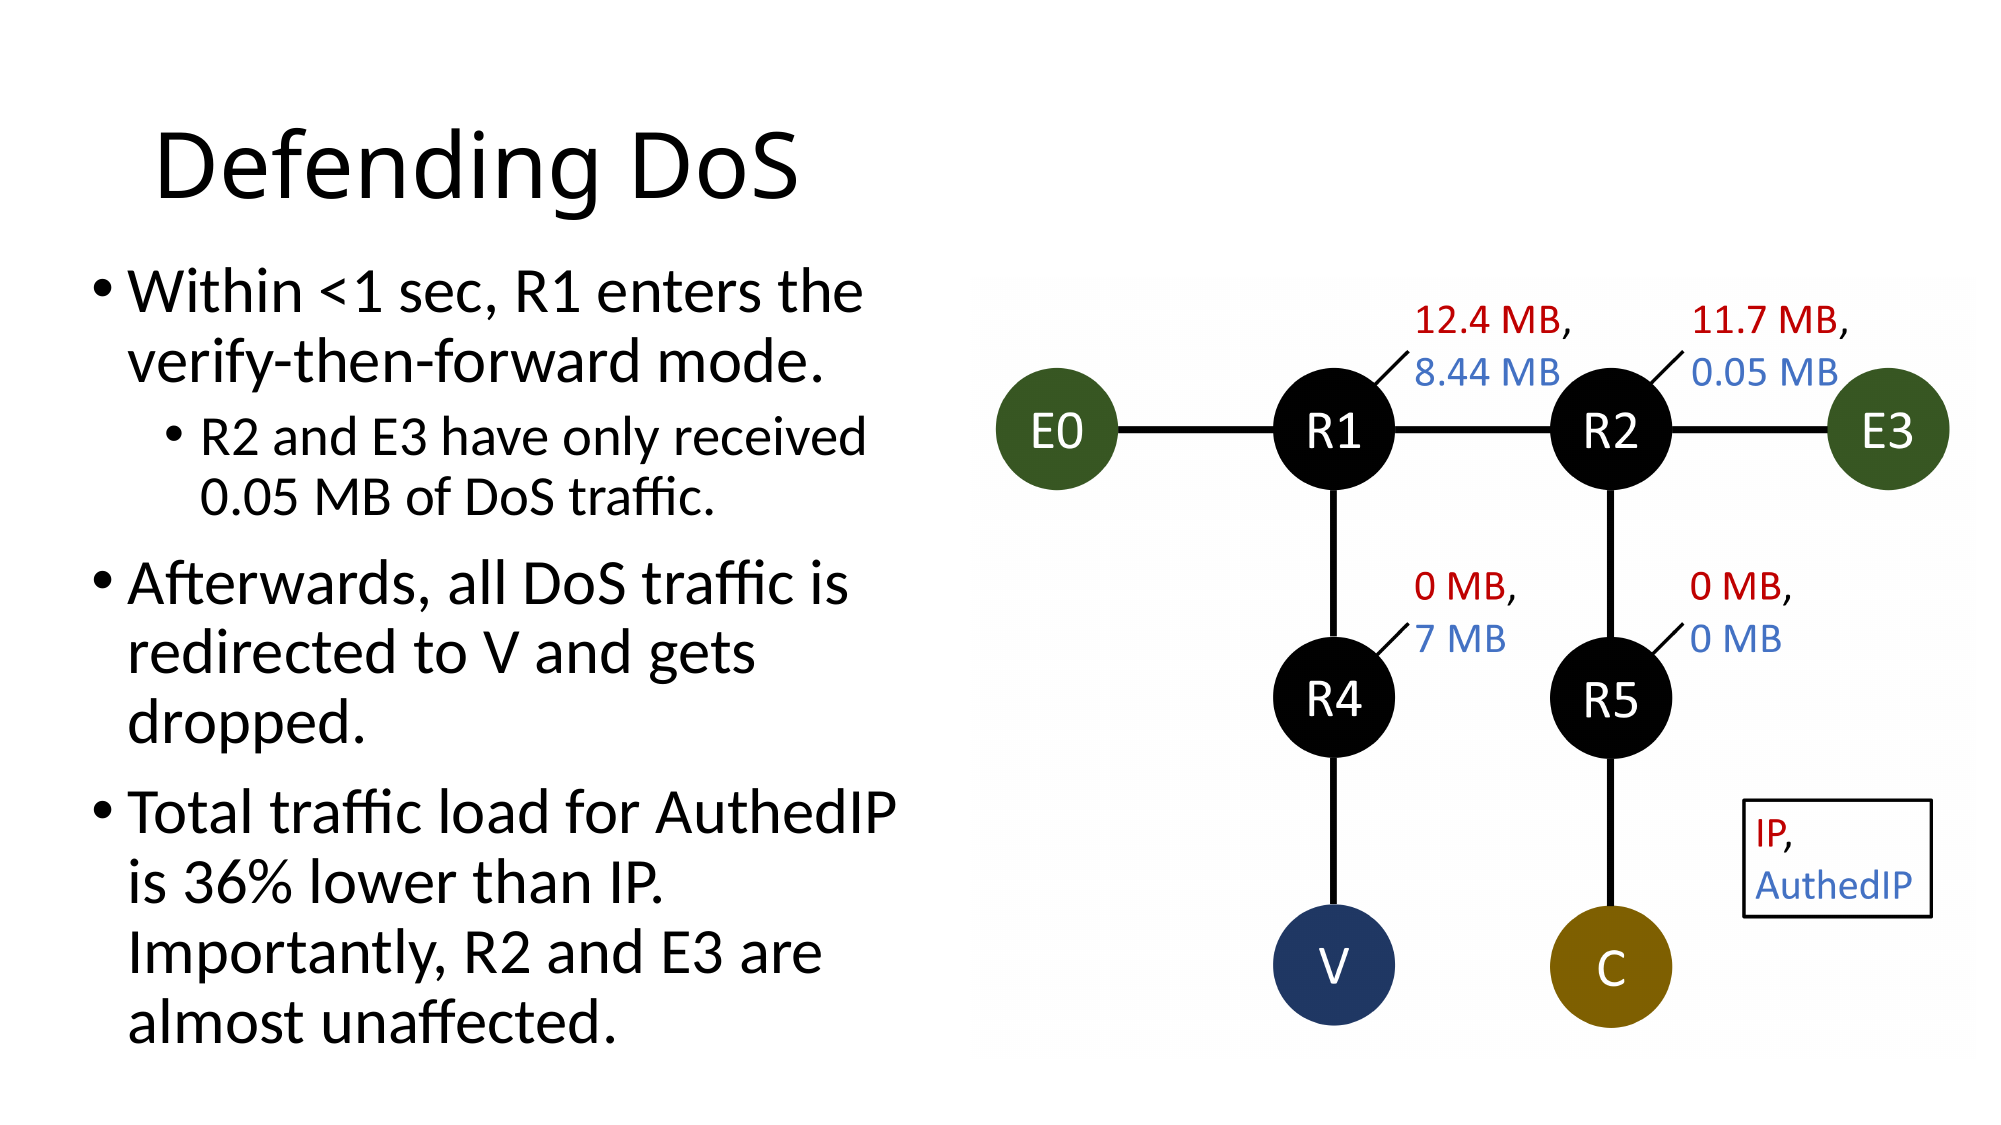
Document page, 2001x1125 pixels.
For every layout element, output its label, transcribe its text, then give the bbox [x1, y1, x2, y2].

list Within <1 sec, R1 enters the verify-then-forward mode. R2 and E3 have only received 0.05 MB of DoS traffic. Afterwards, all DoS traffic is redirected to V and gets dropped. Total traffic load for AuthedIP is 36% lower than IP. Importantly, R2 and E3 are almost unaffected. [76, 248, 960, 1066]
picture [970, 277, 1976, 1059]
title Defending DoS [137, 59, 1863, 278]
